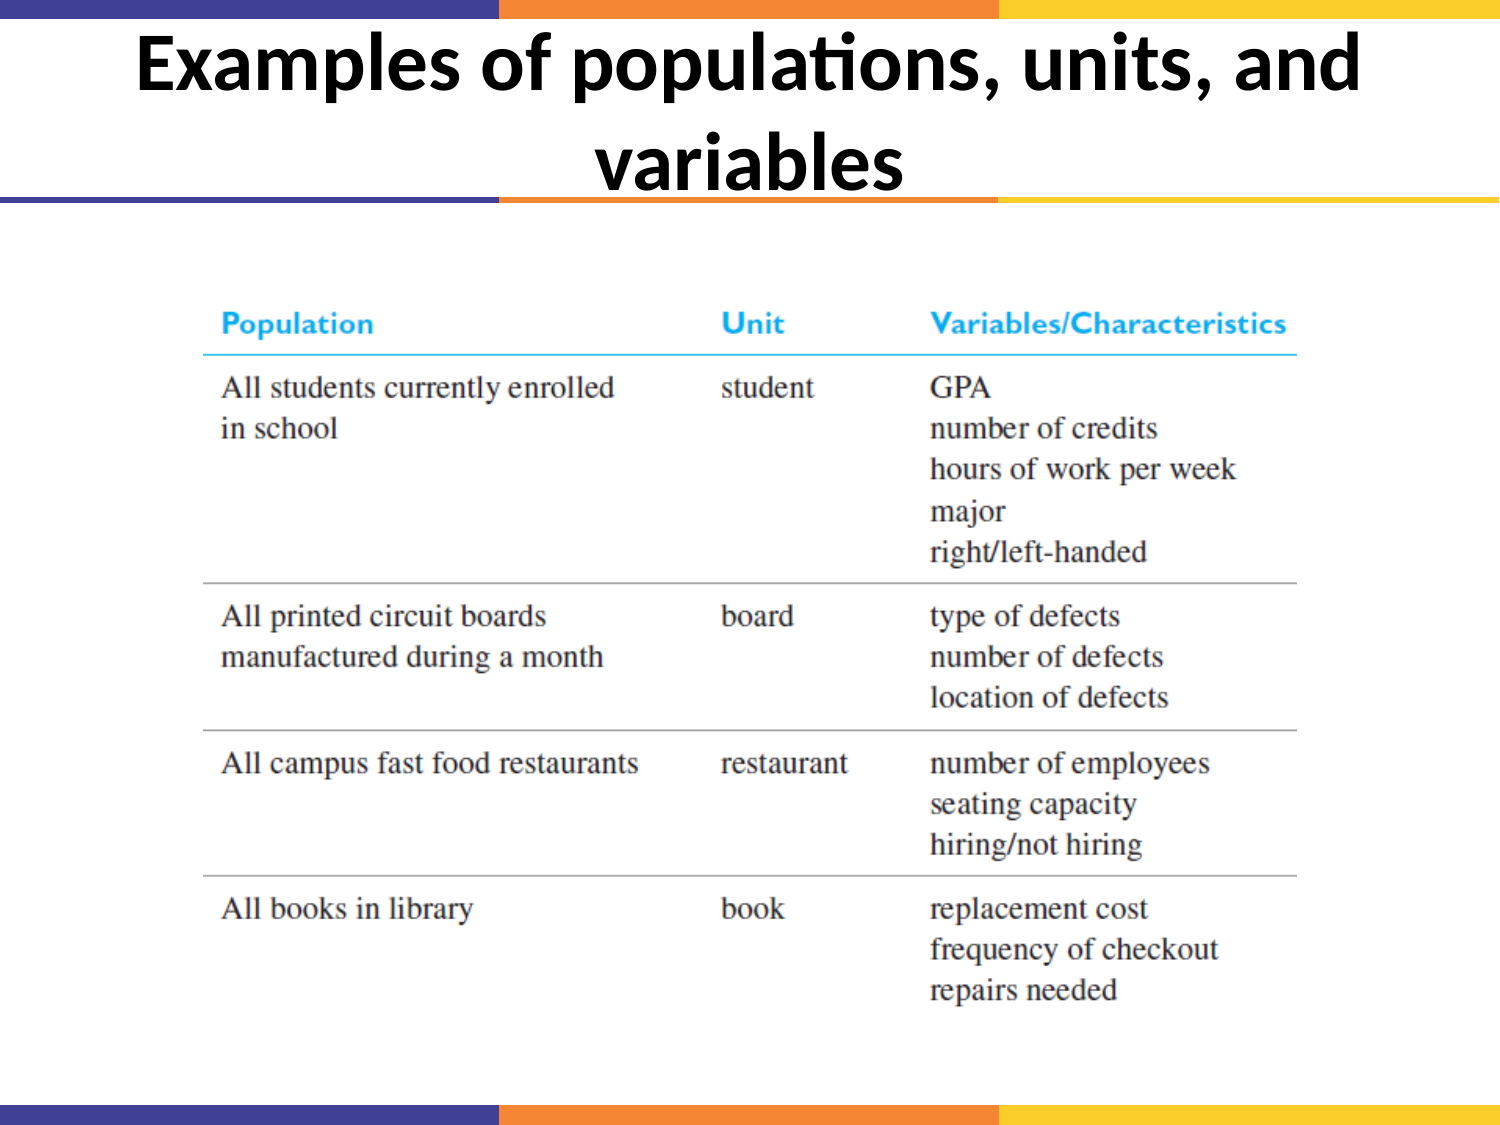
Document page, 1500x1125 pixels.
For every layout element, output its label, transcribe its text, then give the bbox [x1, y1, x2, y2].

title Examples of populations, units, and variables [0, 20, 1500, 195]
picture [203, 298, 1297, 1013]
